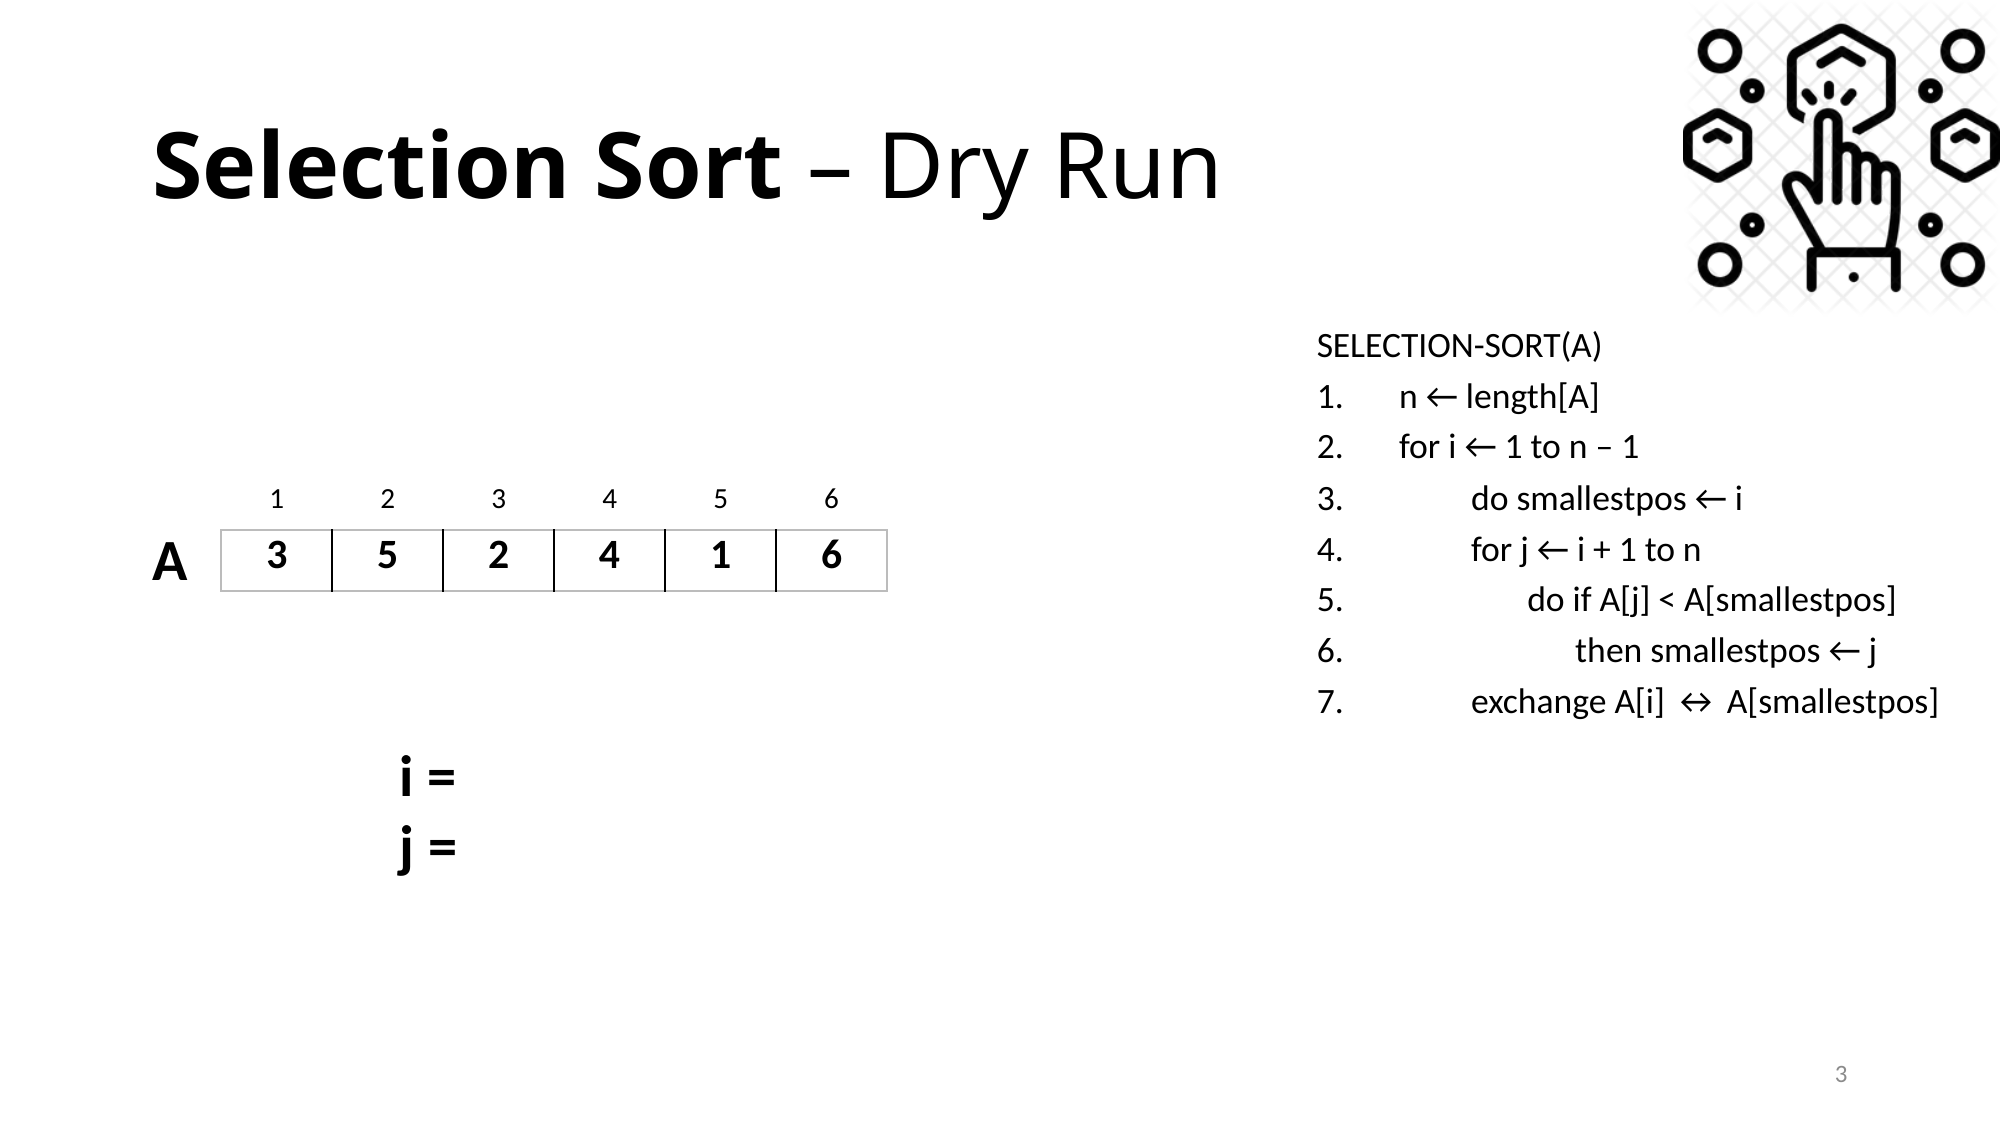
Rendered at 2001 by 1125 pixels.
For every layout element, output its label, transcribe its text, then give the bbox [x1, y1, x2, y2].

table_header 3 [222, 531, 331, 590]
slide_number 3 [1412, 1042, 1863, 1103]
table_header 4 [554, 462, 665, 523]
table_header 2 [444, 531, 553, 590]
table_header 5 [333, 531, 442, 590]
text_box i = j = [385, 730, 486, 886]
table_header 2 [332, 462, 443, 523]
picture [1683, 0, 2000, 317]
table_header 5 [665, 462, 776, 523]
table_header 6 [777, 531, 886, 590]
table_header 1 [221, 462, 332, 523]
table_header 1 [666, 531, 775, 590]
text_box SELECTION-SORT(A) n ← length[A] for i ← 1 to n – 1 do smallestpos ← i for j ← i + 1 to n do if A[j] < A[smallestpos] then smallestpos ← j exchange A[i] ↔ A[smallestpos] [1301, 319, 2000, 741]
table_header 3 [443, 462, 554, 523]
table_header 4 [555, 531, 664, 590]
table_header 6 [776, 462, 887, 523]
title Selection Sort – Dry Run [137, 59, 1683, 278]
list A [137, 471, 404, 653]
